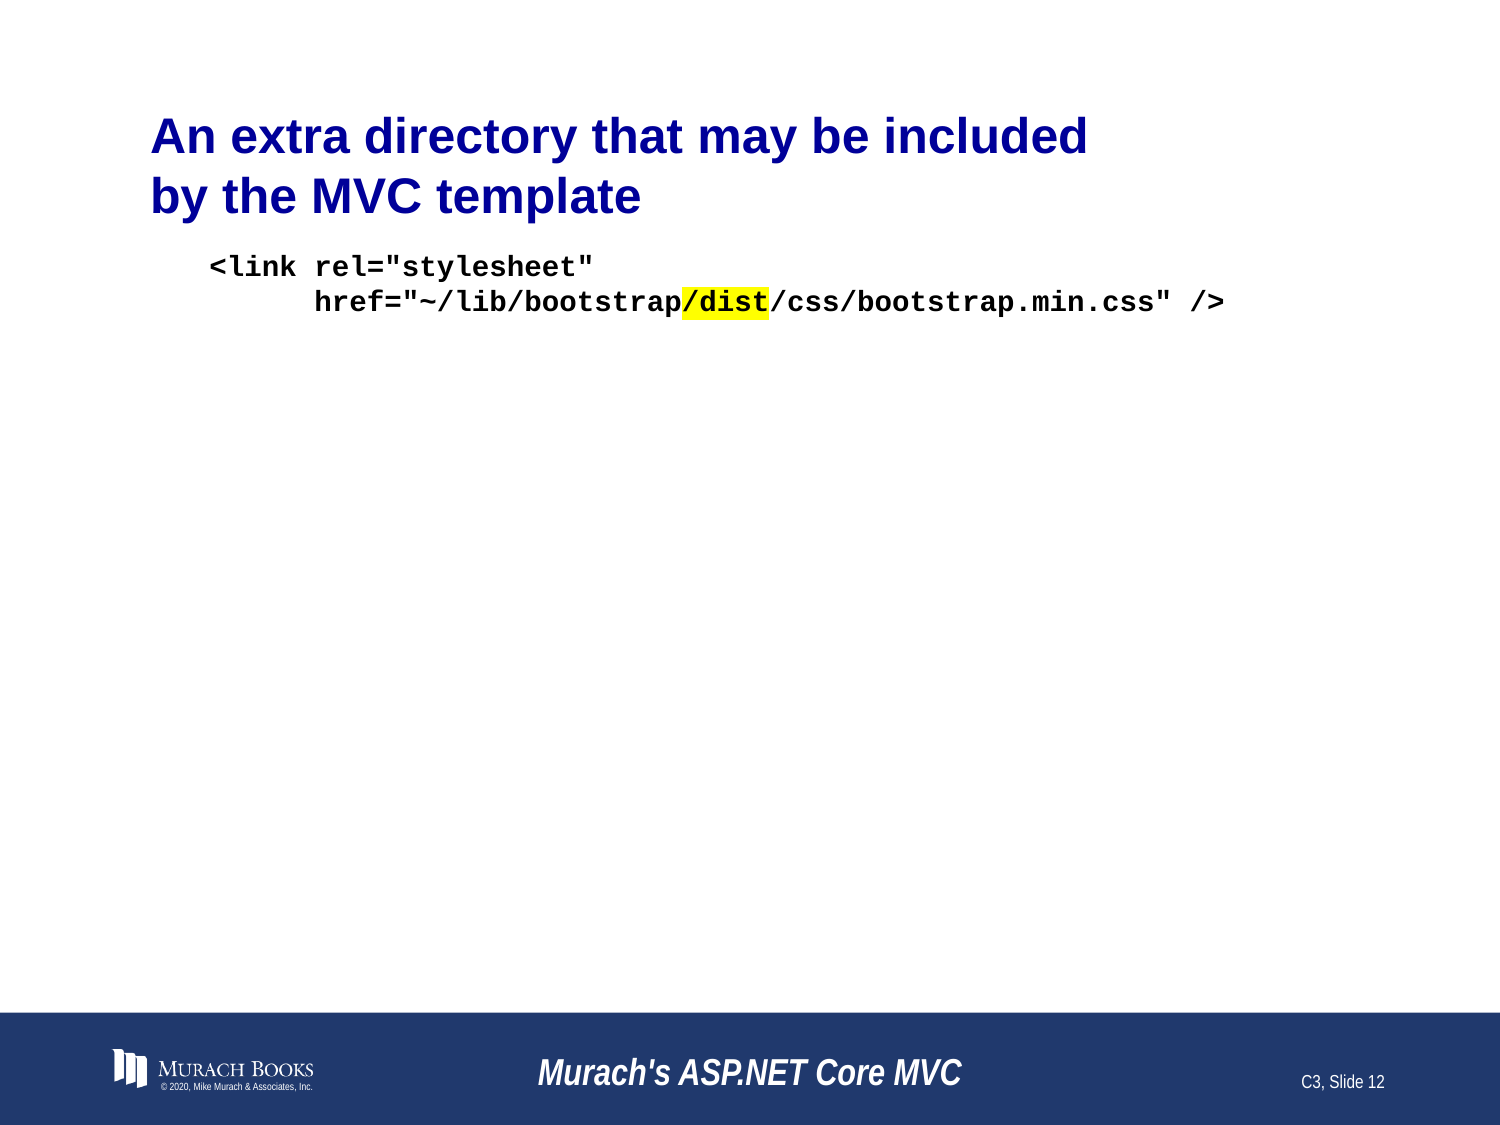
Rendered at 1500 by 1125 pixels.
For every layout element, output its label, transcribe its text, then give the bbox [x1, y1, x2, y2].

title An extra directory that may be included by the MVC template [150, 102, 1350, 224]
slide_number C3, Slide 12 [1087, 1025, 1400, 1100]
footer © 2020, Mike Murach & Associates, Inc. [12, 1025, 463, 1100]
list <link rel="stylesheet" href="~/lib/bootstrap/dist/css/bootstrap.min.css" /> [137, 239, 1350, 978]
slide_number Murach's ASP.NET Core MVC [463, 1025, 1050, 1100]
